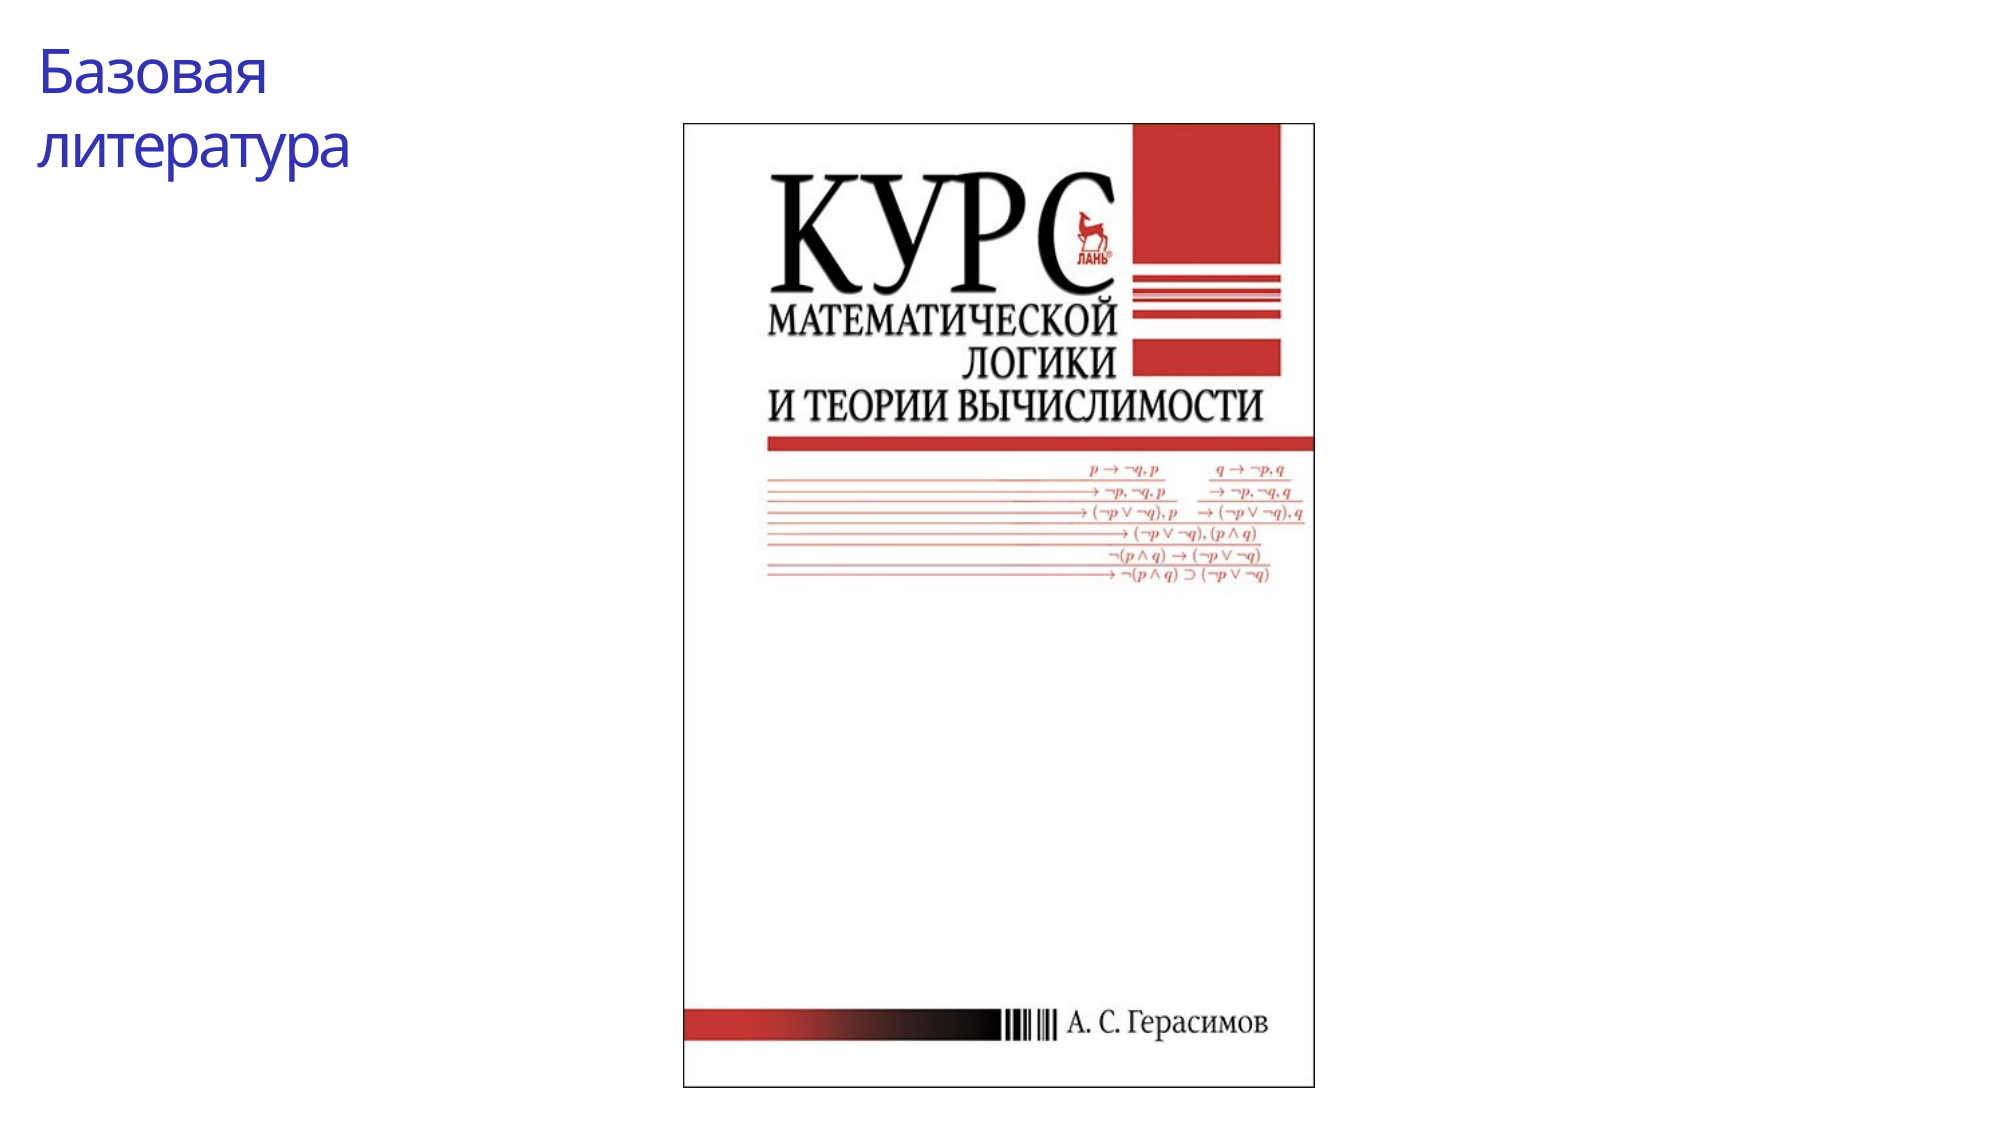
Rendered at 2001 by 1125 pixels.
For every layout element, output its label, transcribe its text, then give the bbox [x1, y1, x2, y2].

picture [683, 123, 1315, 1088]
text_box Базовая литература [33, 25, 571, 180]
